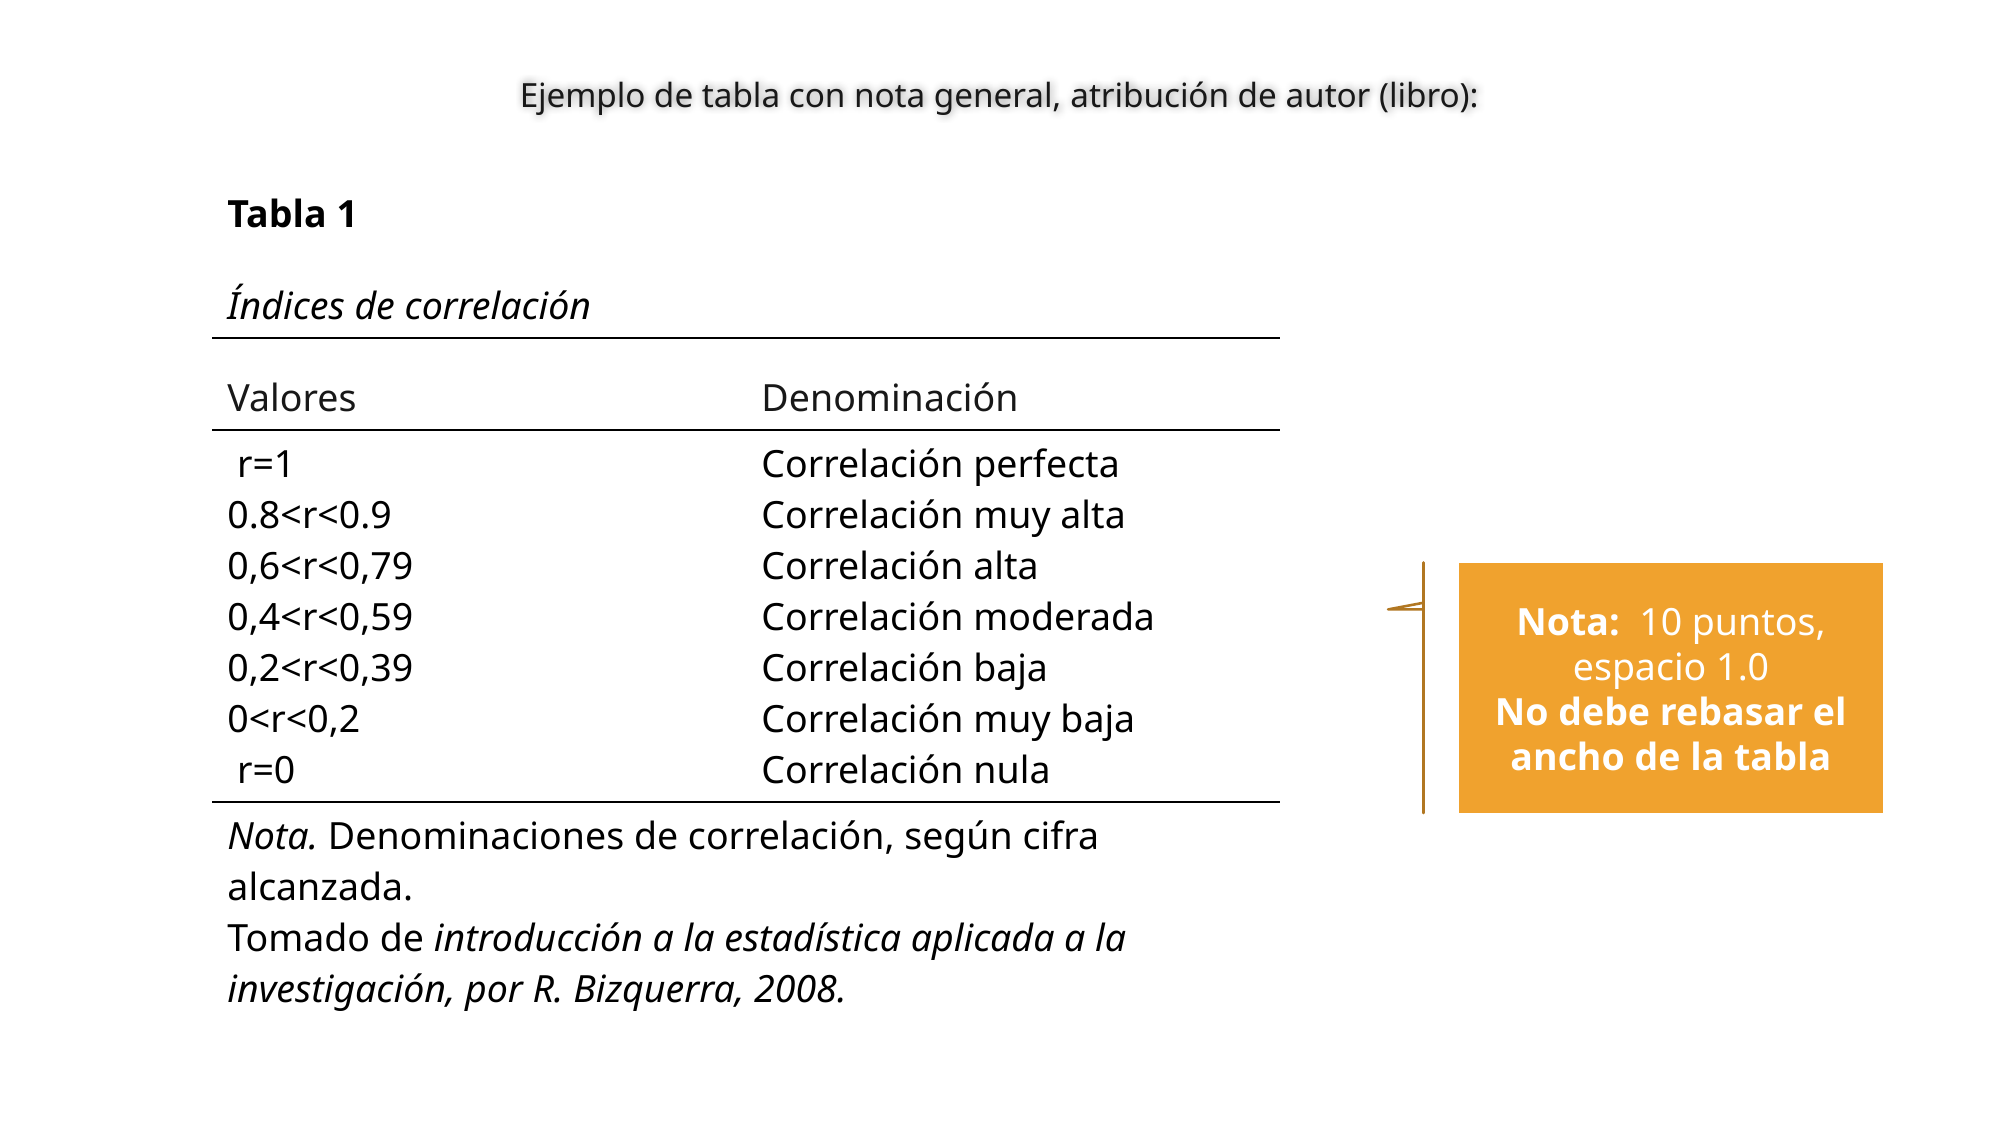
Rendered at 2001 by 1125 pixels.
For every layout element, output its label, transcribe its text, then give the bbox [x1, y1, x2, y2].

list Ejemplo de tabla con nota general, atribución de autor (libro): [150, 62, 1850, 155]
table_cell Nota. Denominaciones de correlación, según cifra alcanzada. Tomado de introducción a la estadística aplicada a la investigación, por R. Bizquerra, 2008. [212, 803, 1280, 1021]
table_cell Correlación perfecta Correlación muy alta Correlación alta Correlación moderada Correlación baja Correlación muy baja Correlación nula [746, 431, 1280, 801]
text_box Nota: 10 puntos, espacio 1.0 No debe rebasar el ancho de la tabla [1459, 563, 1883, 813]
table_cell Valores [212, 339, 746, 429]
table_header Tabla 1 [212, 154, 1280, 246]
table_cell Índices de correlación [212, 246, 1280, 337]
text_box Nota: 10 puntos, espacio 1.0 No debe rebasar el ancho de la tabla [1386, 561, 1425, 815]
table_cell Denominación [746, 339, 1280, 429]
table_cell r=1 0.8<r<0.9 0,6<r<0,79 0,4<r<0,59 0,2<r<0,39 0<r<0,2 r=0 [212, 431, 746, 801]
